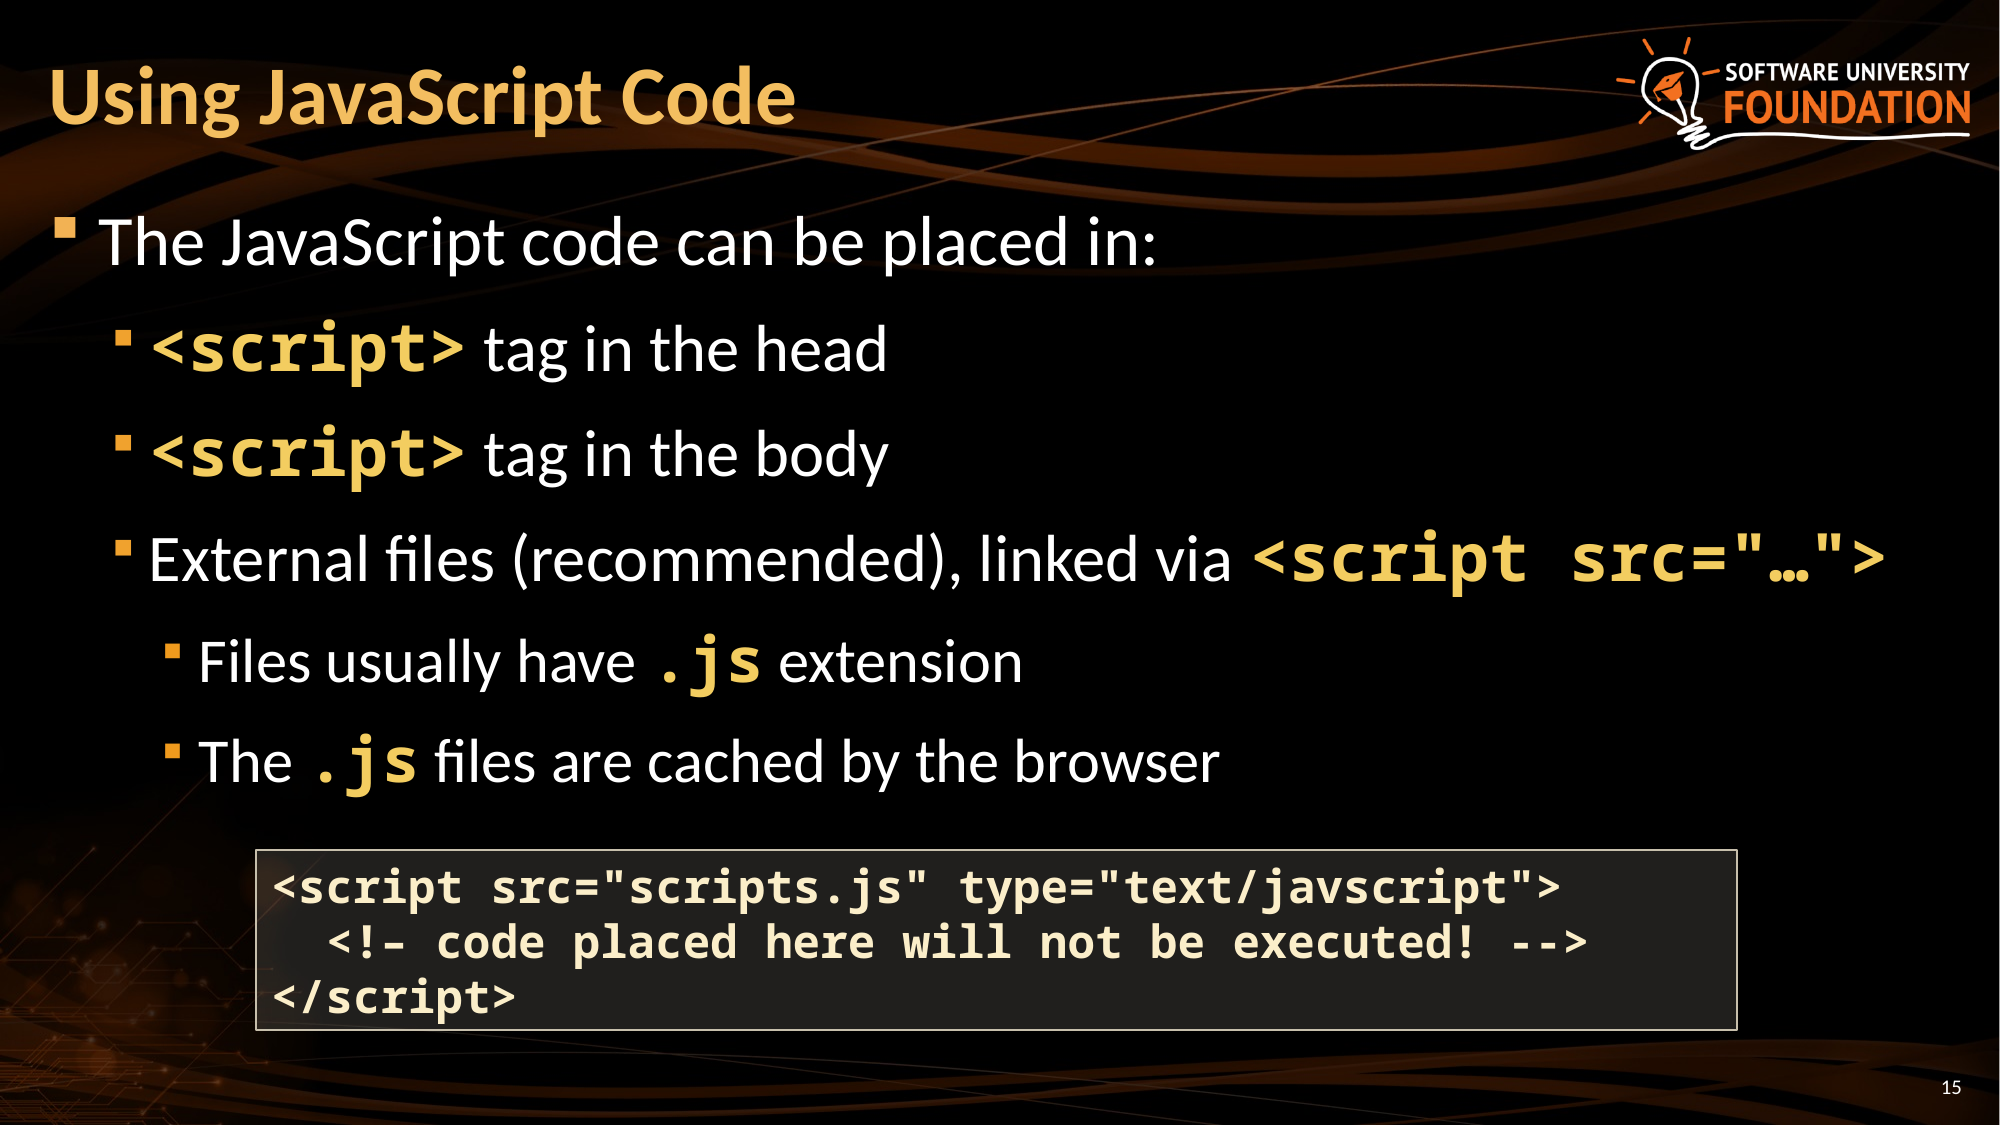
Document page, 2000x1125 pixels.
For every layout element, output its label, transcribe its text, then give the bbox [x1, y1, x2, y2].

title Using JavaScript Code [30, 6, 1602, 189]
list The JavaScript code can be placed in: <script> tag in the head <script> tag in the body External files (recommended), linked via <script src="…"> Files usually have .js extension The .js files are cached by the browser [31, 188, 1968, 1103]
text_box <script src="scripts.js" type="text/javscript"> <!– code placed here will not be executed! --> </script> [255, 849, 1738, 1030]
picture [0, 0, 2000, 1125]
